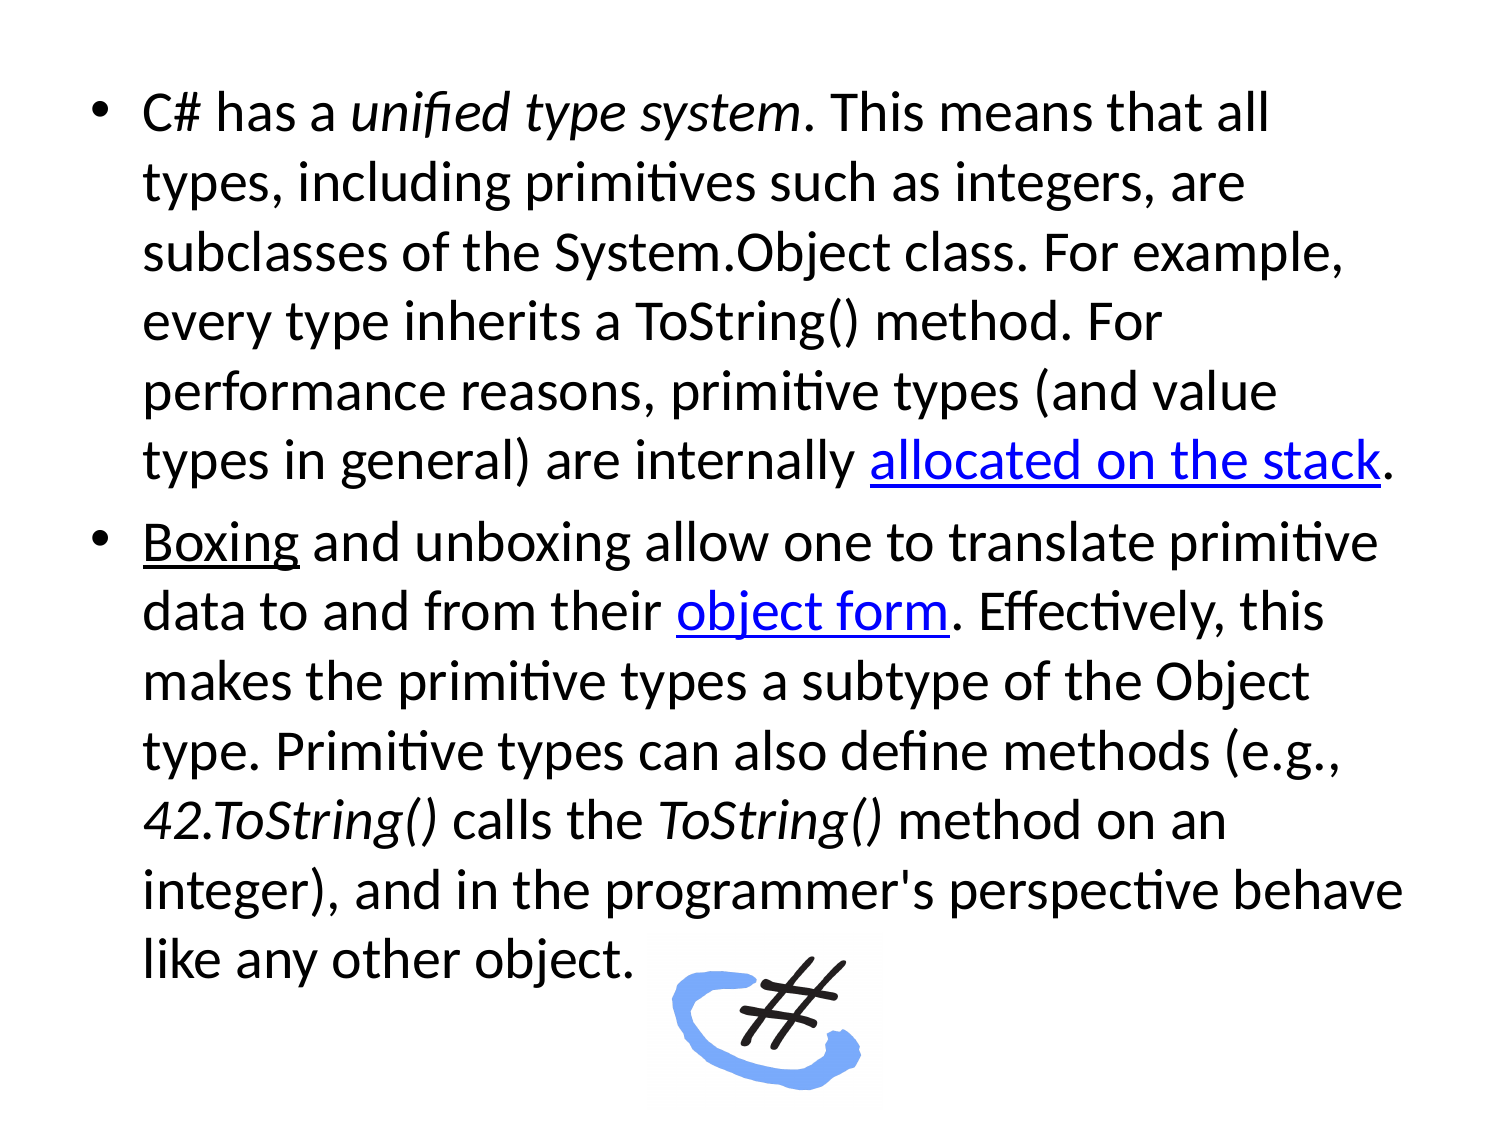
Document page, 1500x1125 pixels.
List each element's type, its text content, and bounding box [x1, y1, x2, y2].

list C# has a unified type system. This means that all types, including primitives such as integers, are subclasses of the System.Object class. For example, every type inherits a ToString() method. For performance reasons, primitive types (and value types in general) are internally allocated on the stack. Boxing and unboxing allow one to translate primitive data to and from their object form. Effectively, this makes the primitive types a subtype of the Object type. Primitive types can also define methods (e.g., 42.ToString() calls the ToString() method on an integer), and in the programmer's perspective behave like any other object. [75, 66, 1425, 1005]
picture [647, 932, 883, 1110]
